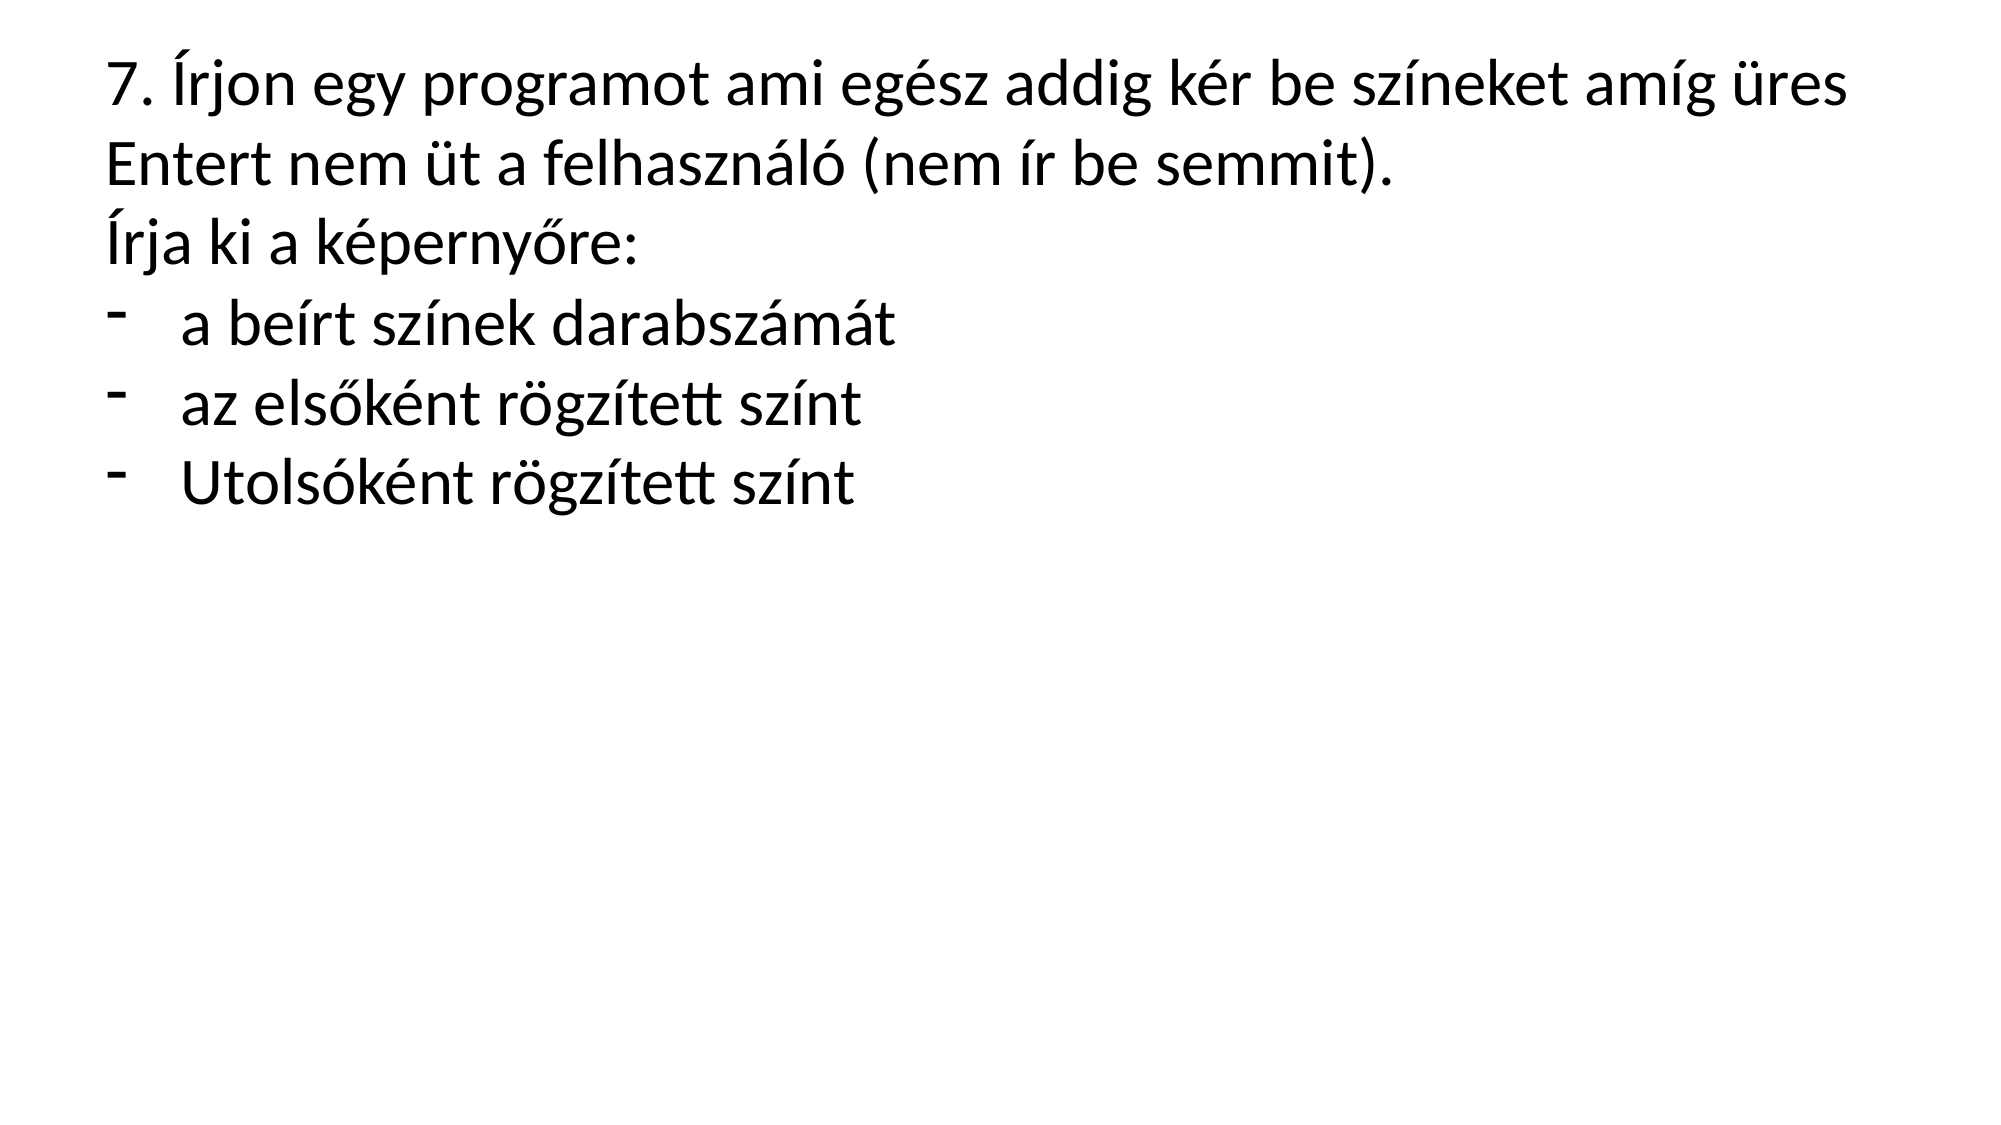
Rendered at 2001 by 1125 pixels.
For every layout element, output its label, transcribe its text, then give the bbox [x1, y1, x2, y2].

text_box 7. Írjon egy programot ami egész addig kér be színeket amíg üres Entert nem üt a felhasználó (nem ír be semmit). Írja ki a képernyőre: a beírt színek darabszámát az elsőként rögzített színt Utolsóként rögzített színt [90, 31, 1921, 526]
